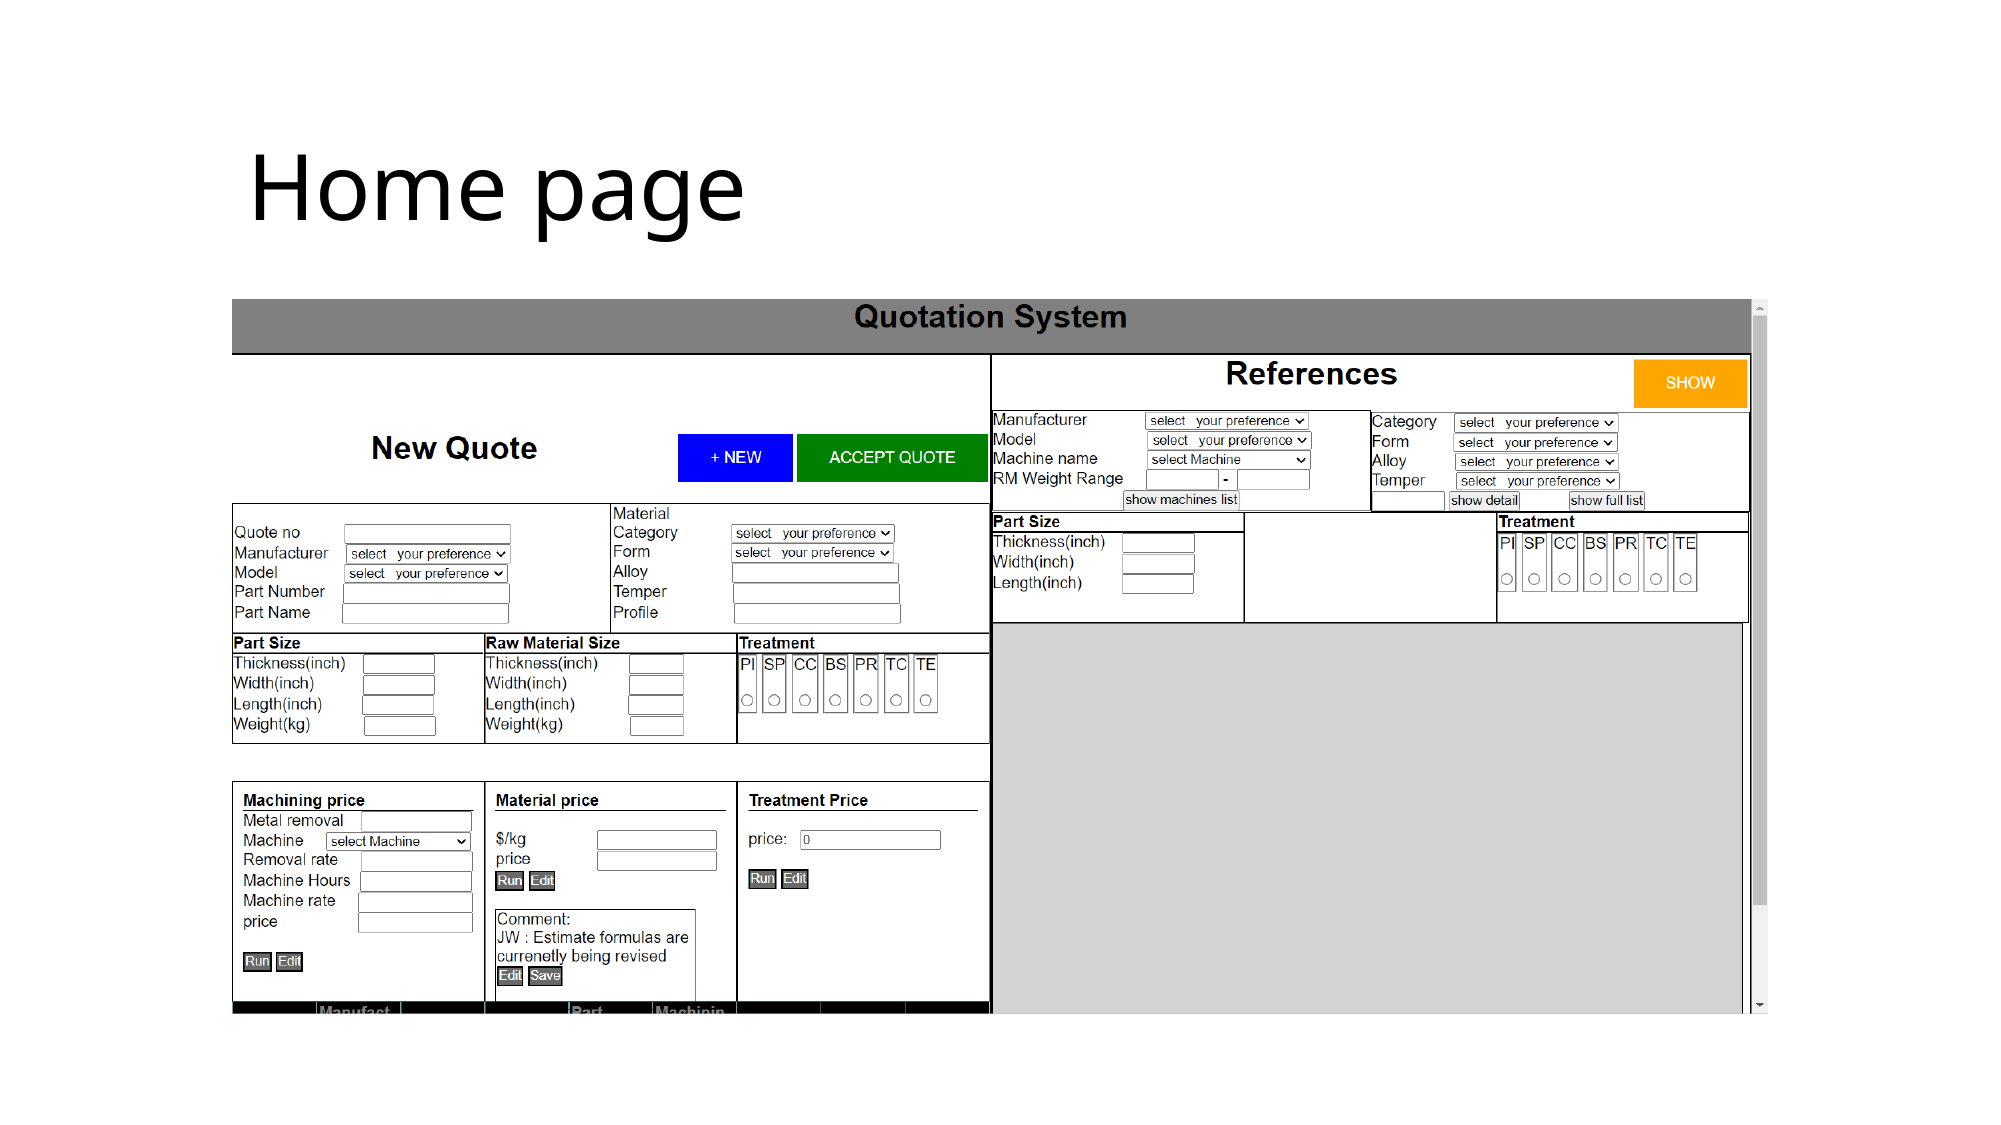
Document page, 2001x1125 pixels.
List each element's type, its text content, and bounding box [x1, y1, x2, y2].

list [232, 299, 1768, 1014]
title Home page [232, 82, 1958, 300]
